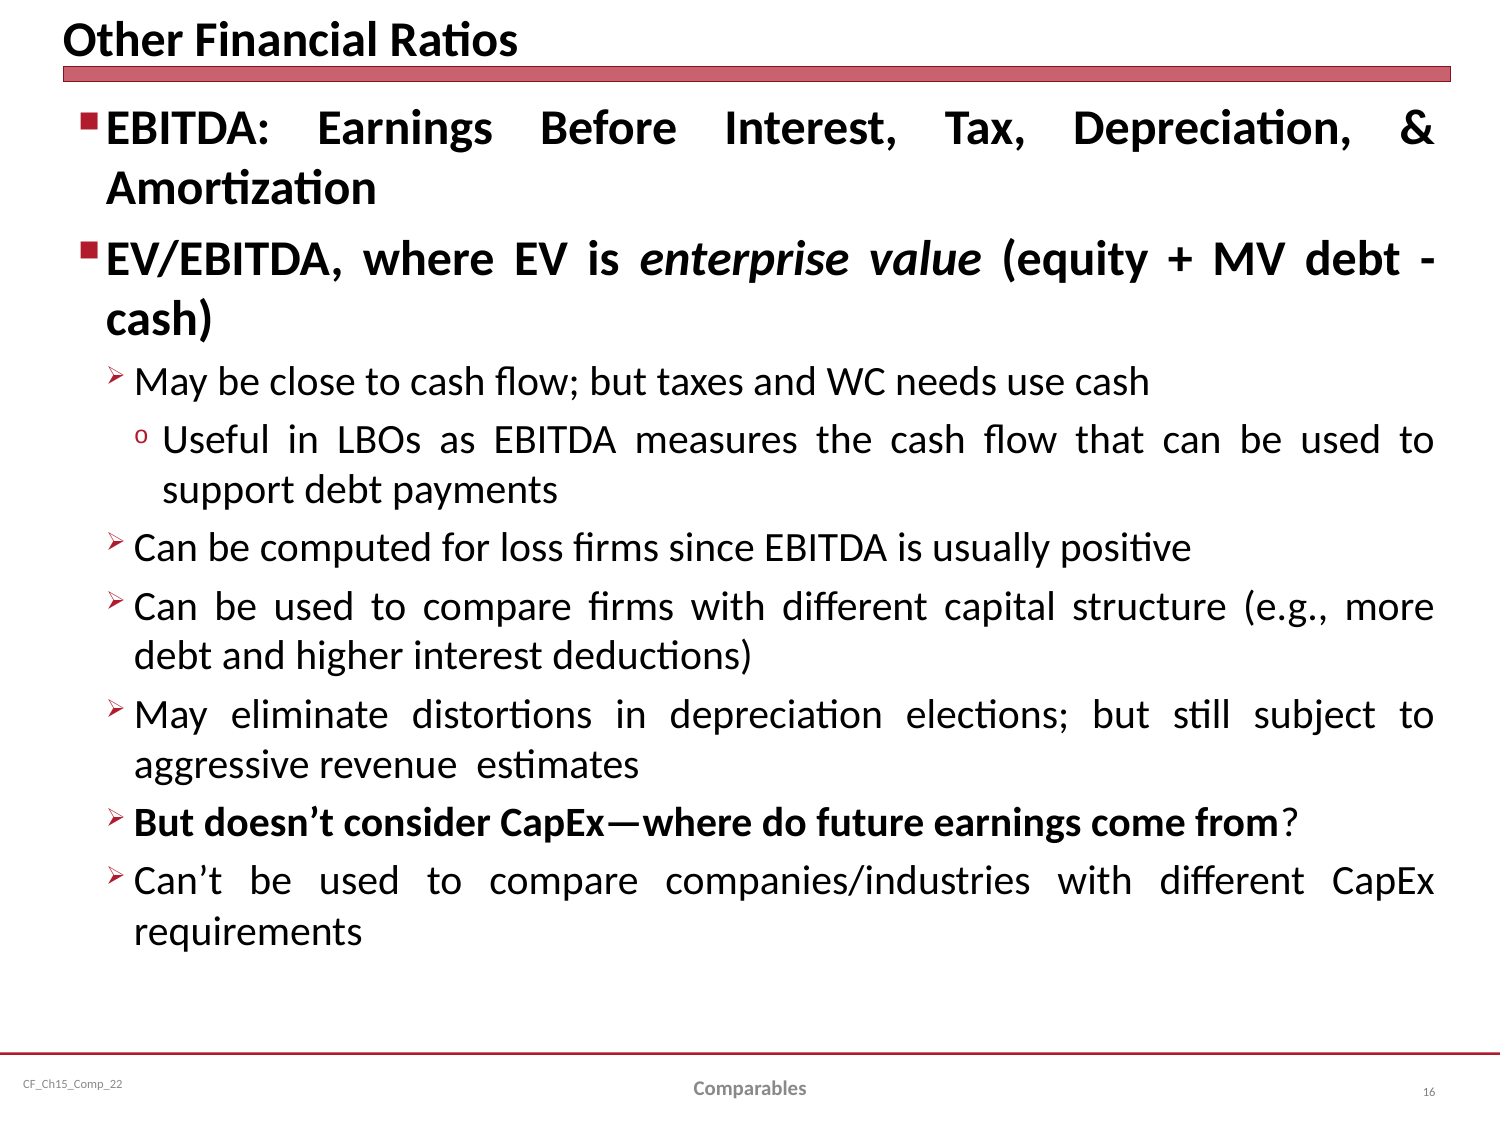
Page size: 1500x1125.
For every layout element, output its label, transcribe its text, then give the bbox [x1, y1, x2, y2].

slide_number 16 [1375, 1061, 1451, 1122]
list EBITDA: Earnings Before Interest, Tax, Depreciation, & Amortization EV/EBITDA, where EV is enterprise value (equity + MV debt - cash) May be close to cash flow; but taxes and WC needs use cash Useful in LBOs as EBITDA measures the cash flow that can be used to support debt payments Can be computed for loss firms since EBITDA is usually positive Can be used to compare firms with different capital structure (e.g., more debt and higher interest deductions) May eliminate distortions in depreciation elections; but still subject to aggressive revenue estimates But doesn’t consider CapEx—where do future earnings come from? Can’t be used to compare companies/industries with different CapEx requirements [63, 87, 1451, 1041]
title Other Financial Ratios [62, 6, 1451, 67]
footer Comparables [512, 1056, 988, 1117]
